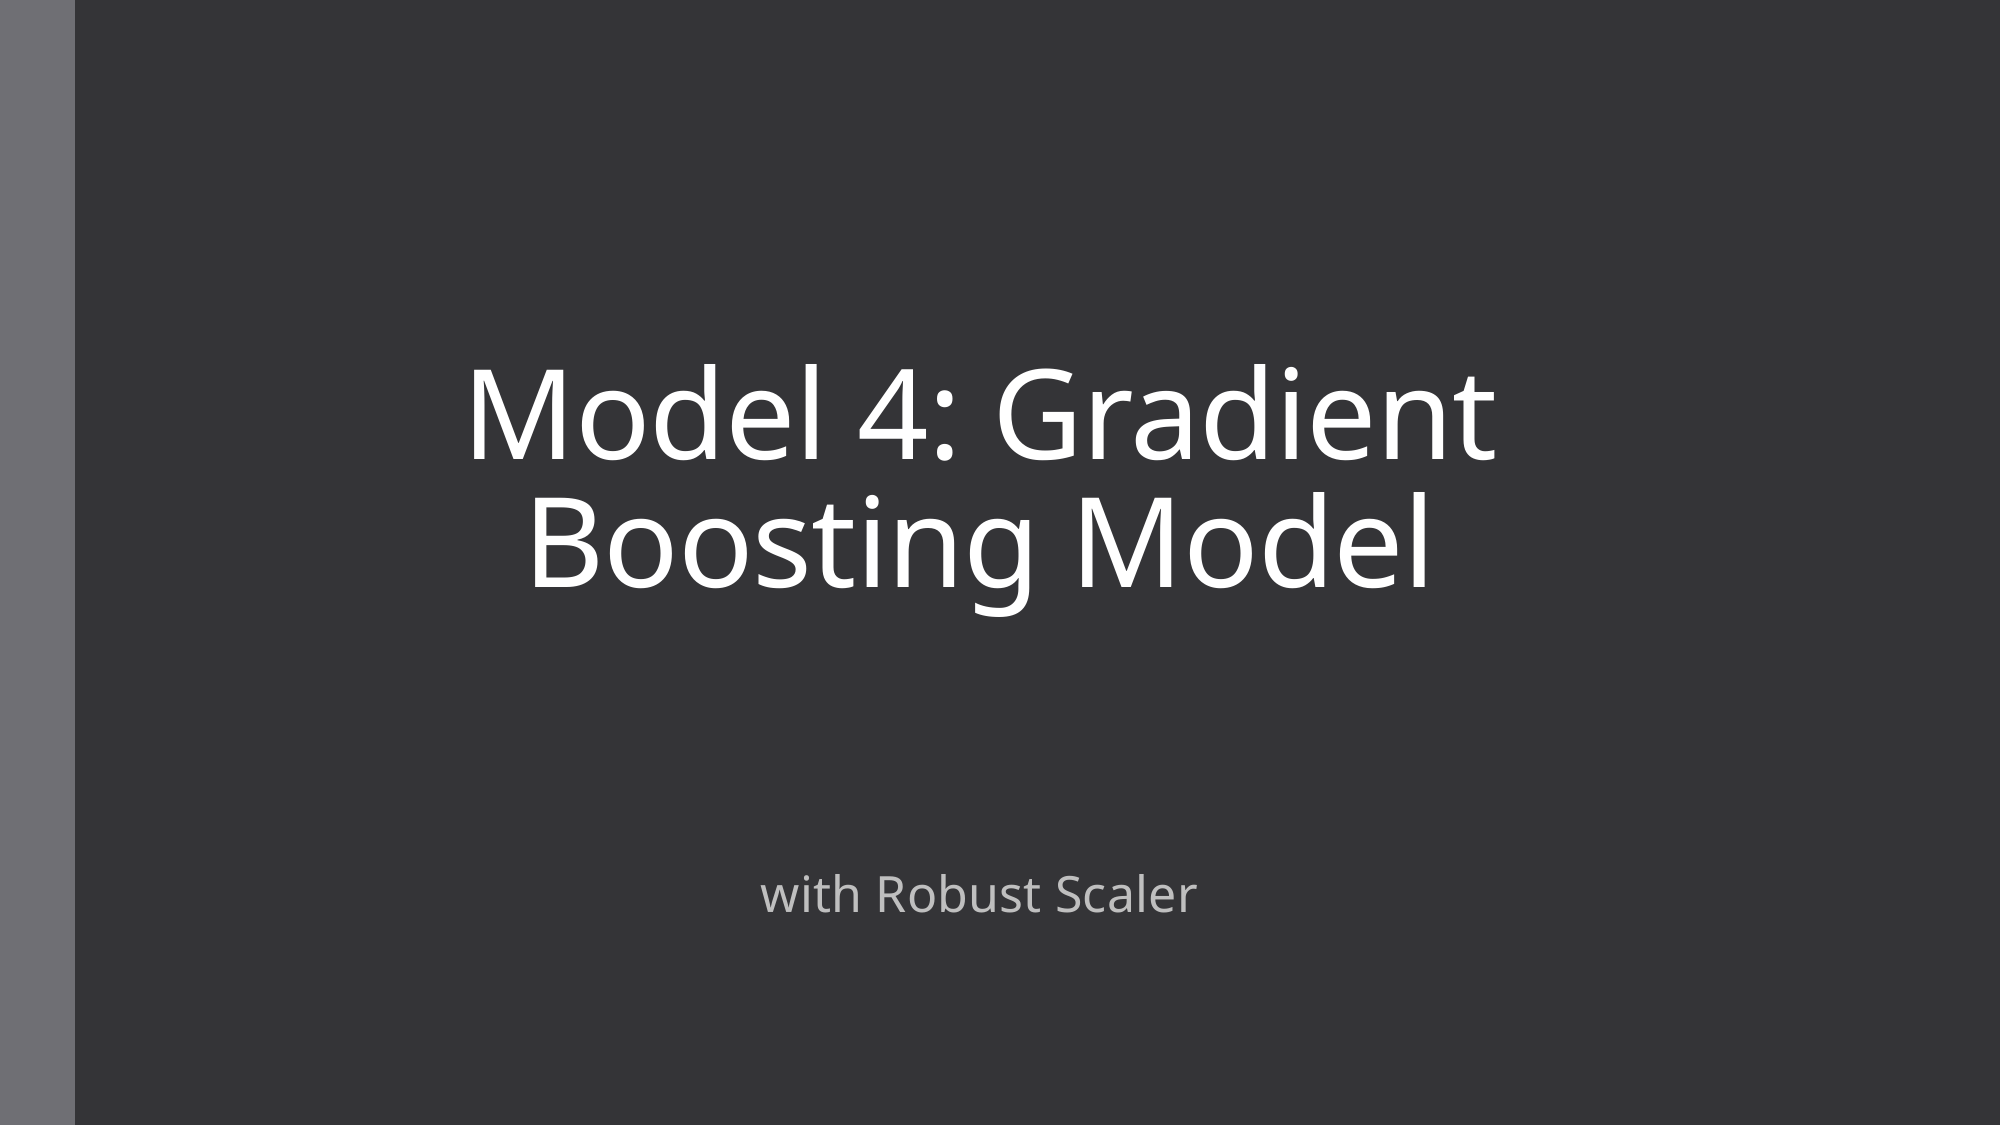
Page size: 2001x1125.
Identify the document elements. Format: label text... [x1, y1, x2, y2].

subtitle with Robust Scaler [206, 859, 1752, 1054]
title Model 4: Gradient Boosting Model [206, 168, 1752, 803]
